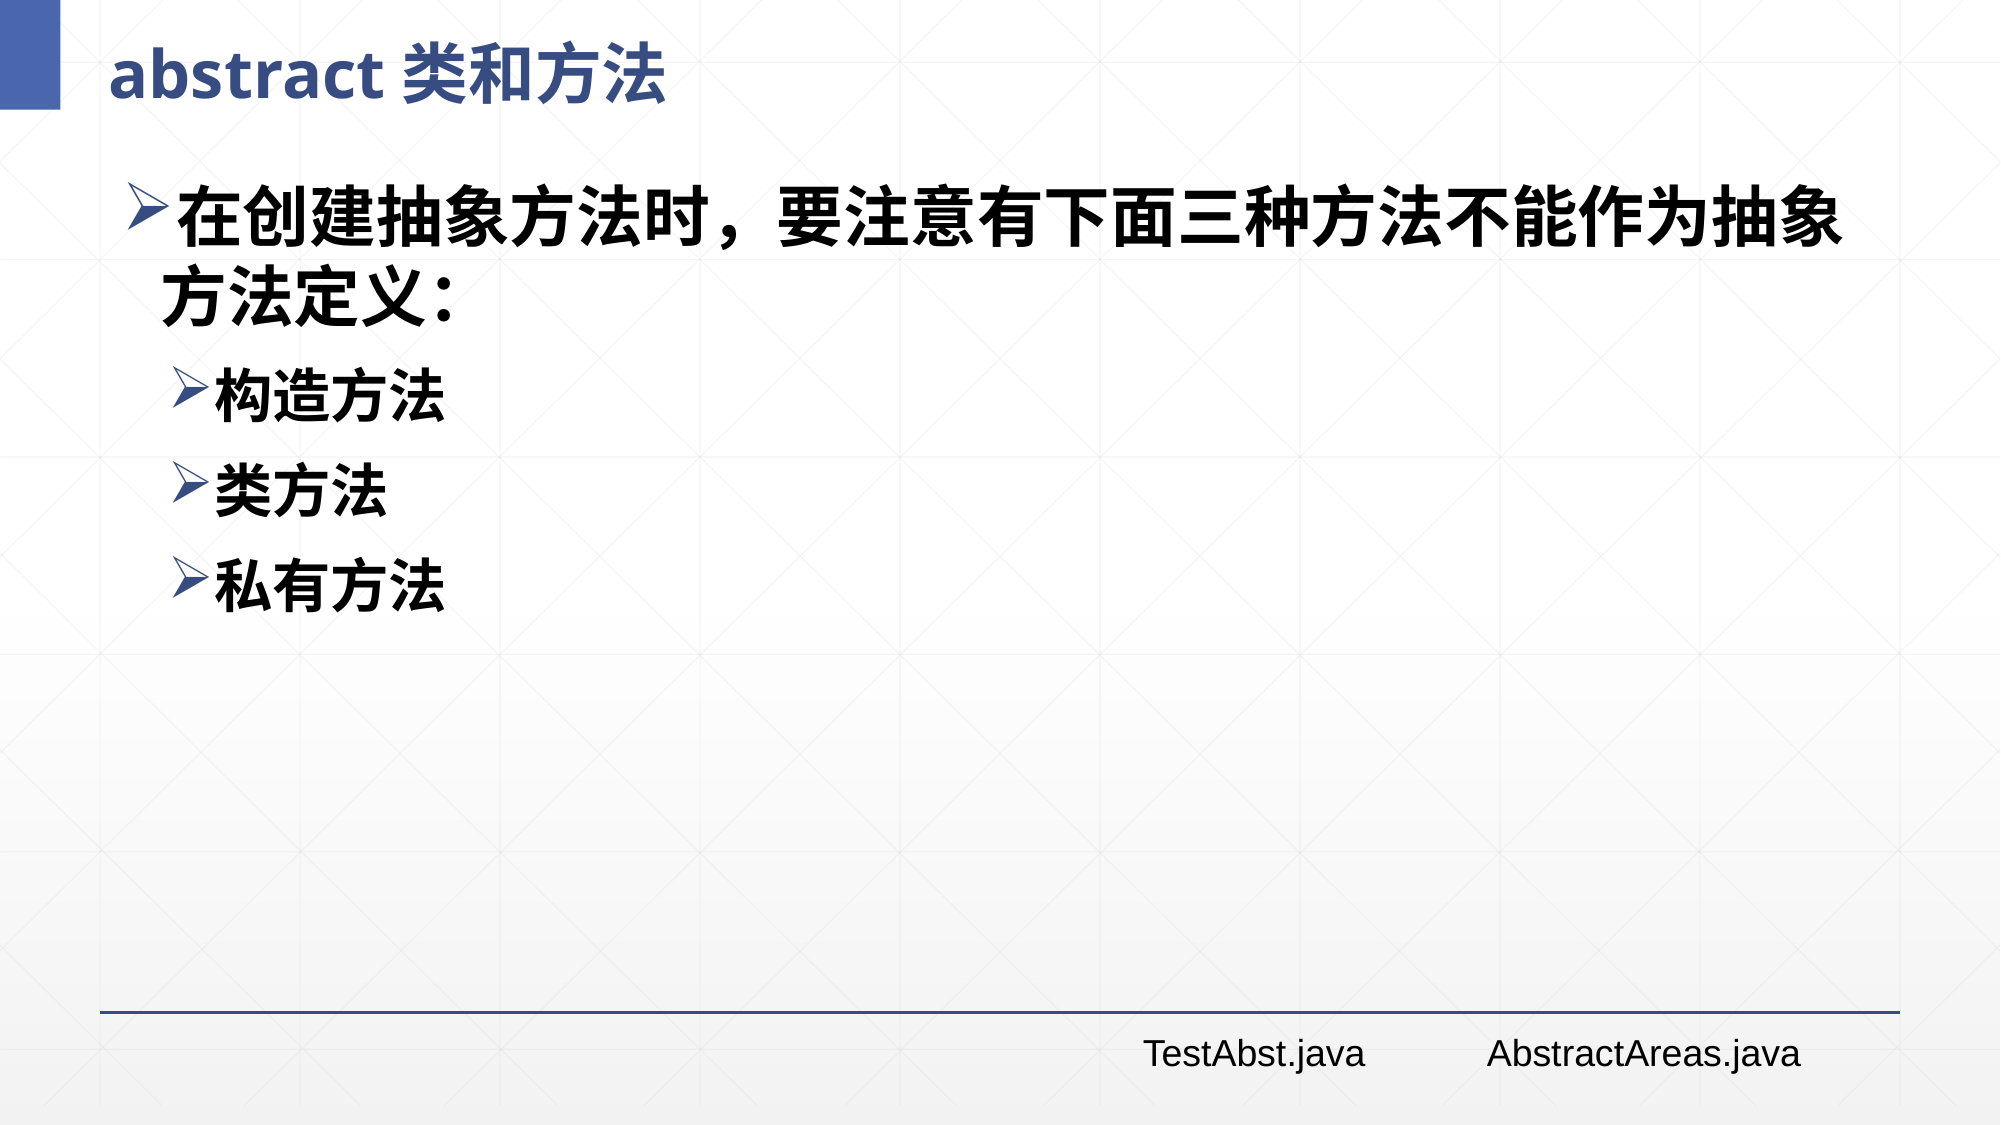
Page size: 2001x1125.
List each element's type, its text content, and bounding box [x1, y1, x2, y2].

text_box TestAbst.java [1128, 1021, 1381, 1082]
title abstract类和方法 [93, 0, 1884, 110]
text_box AbstractAreas.java [1472, 1021, 1817, 1082]
list 在创建抽象方法时，要注意有下面三种方法不能作为抽象方法定义： 构造方法 类方法 私有方法 [108, 167, 1870, 996]
